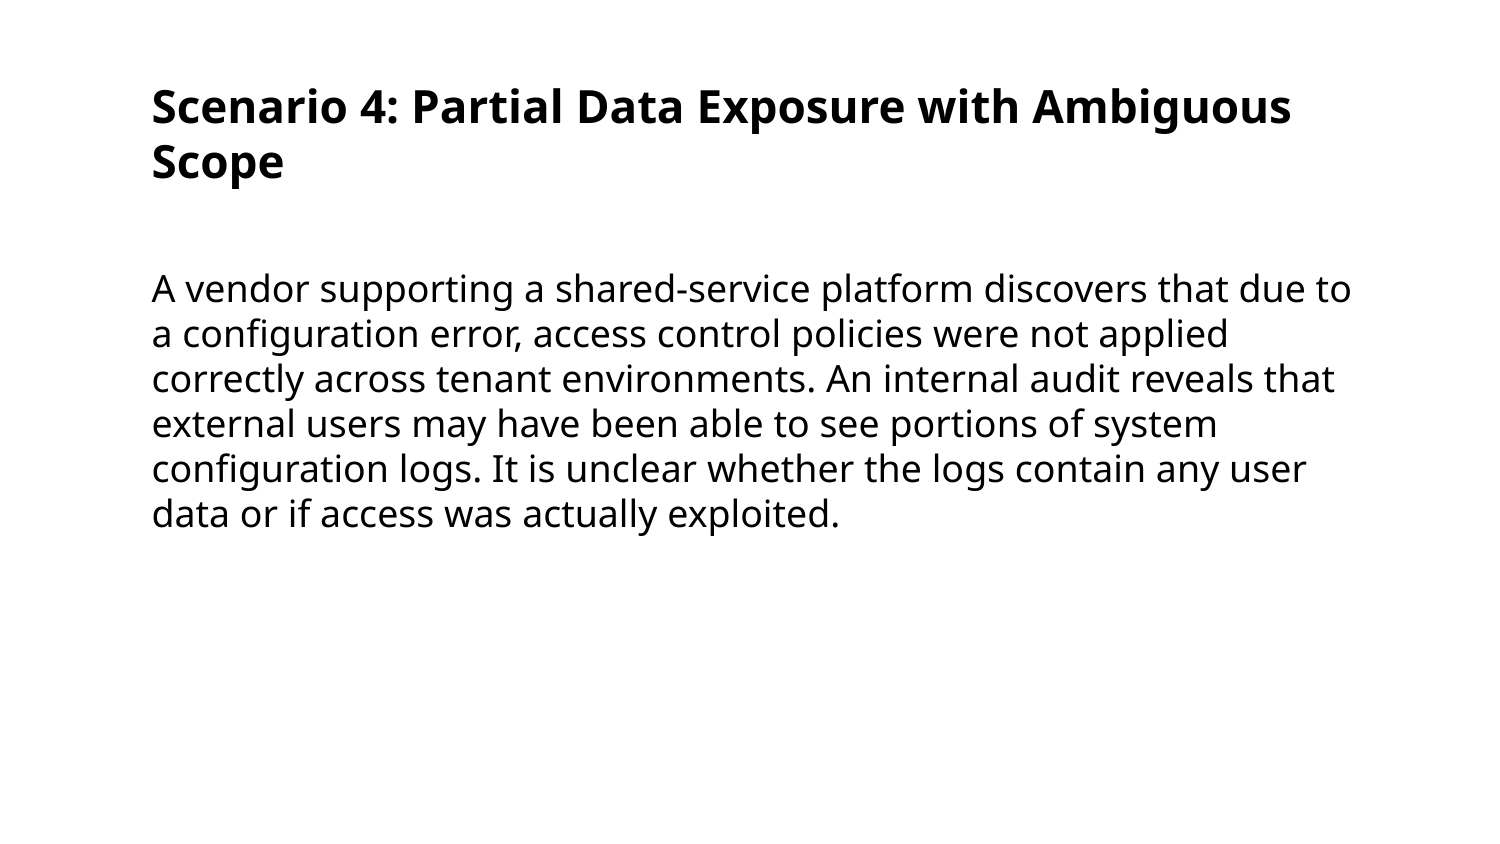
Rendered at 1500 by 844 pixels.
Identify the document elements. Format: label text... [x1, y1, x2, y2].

title Scenario 4: Partial Data Exposure with Ambiguous Scope [136, 98, 1356, 169]
text_box [99, 99, 655, 213]
text_box A vendor supporting a shared-service platform discovers that due to a configuration error, access control policies were not applied correctly across tenant environments. An internal audit reveals that external users may have been able to see portions of system configuration logs. It is unclear whether the logs contain any user data or if access was actually exploited. [136, 257, 1394, 658]
